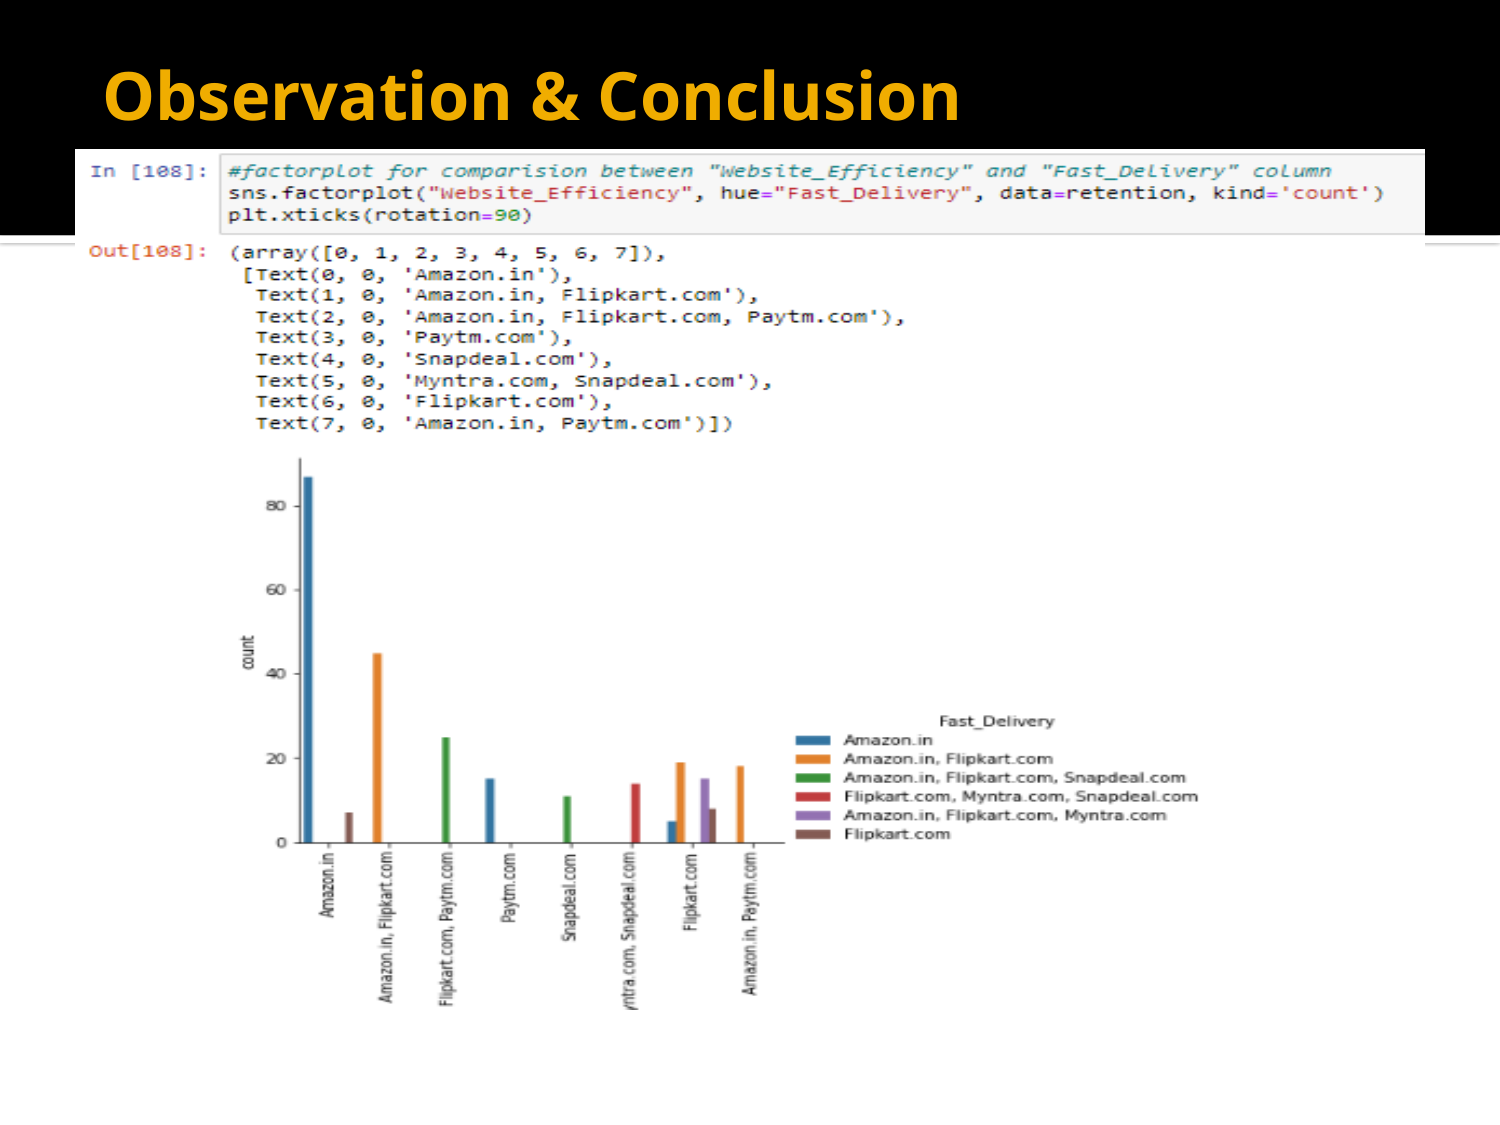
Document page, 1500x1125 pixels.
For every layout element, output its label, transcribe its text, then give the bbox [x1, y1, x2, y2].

title Observation & Conclusion [87, 0, 1500, 188]
picture [74, 149, 1425, 1010]
